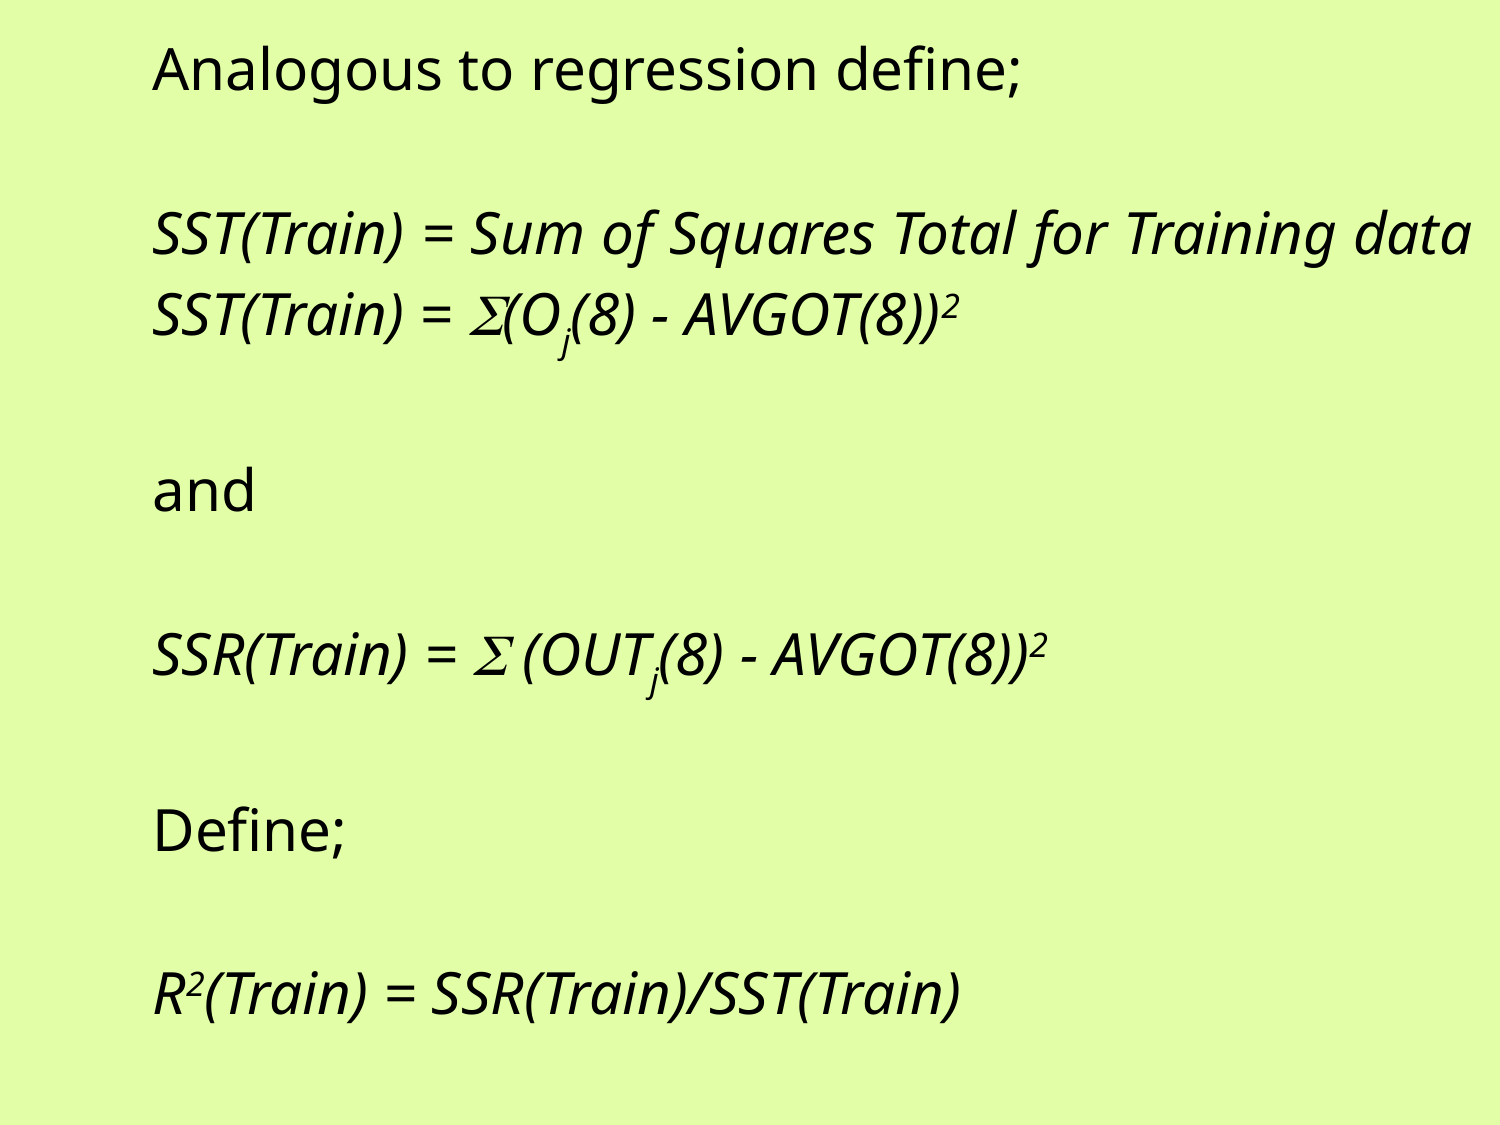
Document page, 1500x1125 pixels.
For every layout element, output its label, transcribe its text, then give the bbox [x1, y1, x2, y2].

subtitle Analogous to regression define; SST(Train) = Sum of Squares Total for Training data SST(Train) = (Oj(8) - AVGOT(8))2 and SSR(Train) =  (OUTj(8) - AVGOT(8))2 Define; R2(Train) = SSR(Train)/SST(Train) [137, 24, 1488, 1038]
